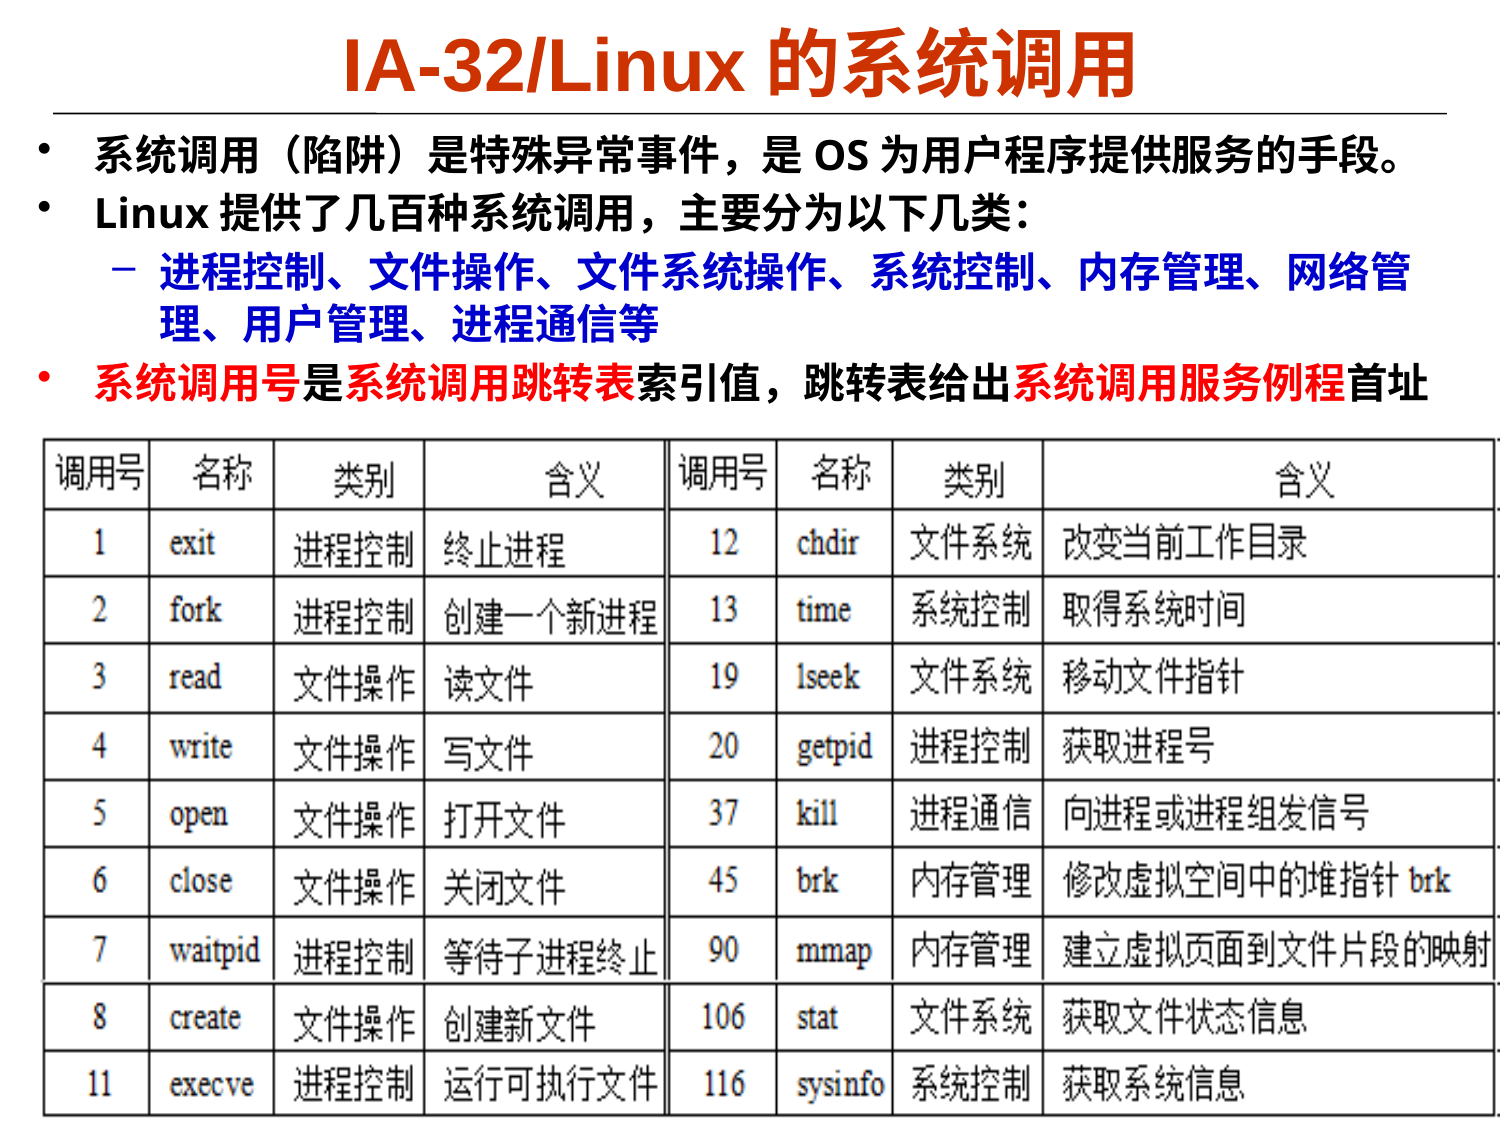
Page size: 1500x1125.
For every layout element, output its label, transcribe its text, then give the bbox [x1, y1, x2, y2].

picture [36, 434, 1500, 1125]
title IA-32/Linux的系统调用 [75, 15, 1425, 109]
list 系统调用（陷阱）是特殊异常事件，是OS为用户程序提供服务的手段。 Linux提供了几百种系统调用，主要分为以下几类： 进程控制、文件操作、文件系统操作、系统控制、内存管理、网络管理、用户管理、进程通信等 系统调用号是系统调用跳转表索引值，跳转表给出系统调用服务例程首址 [22, 118, 1486, 422]
